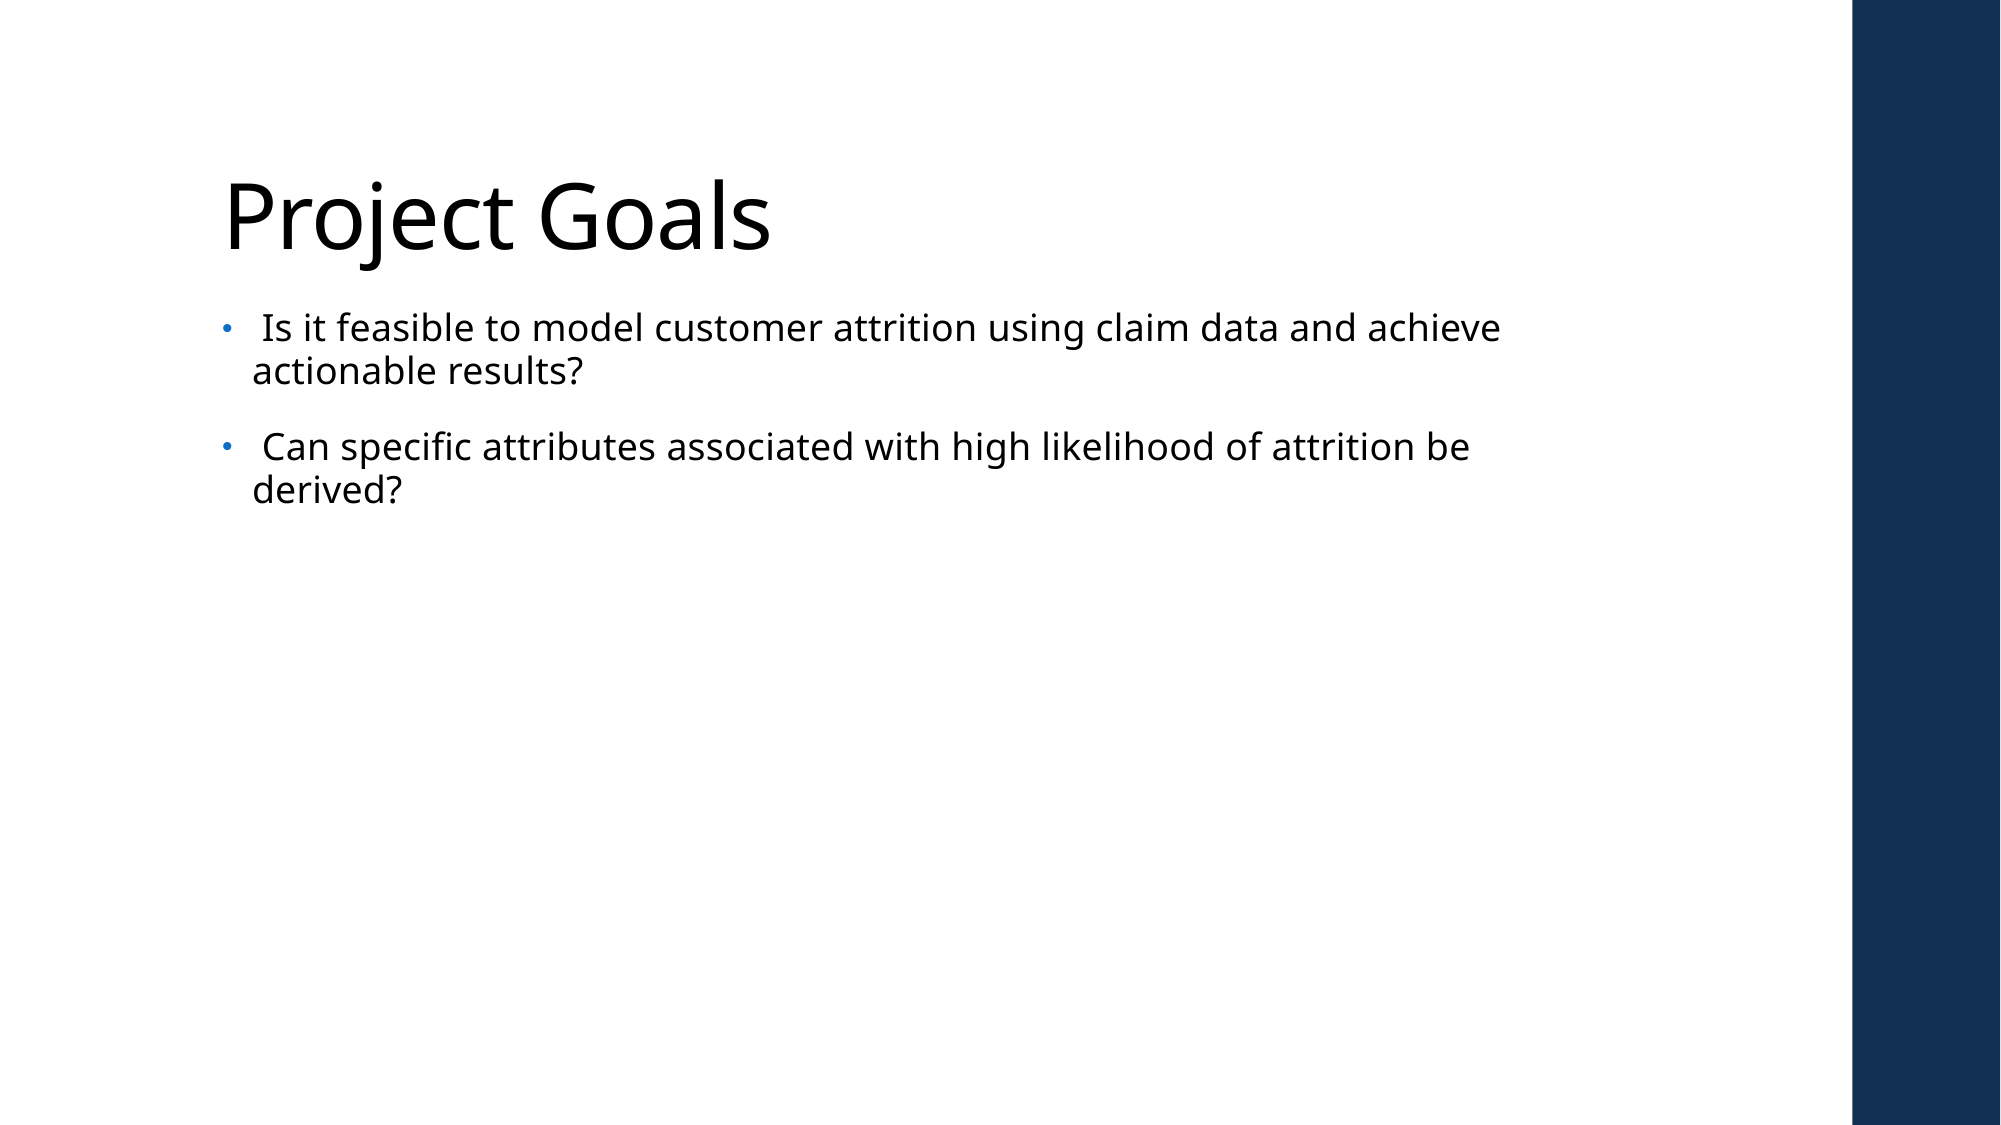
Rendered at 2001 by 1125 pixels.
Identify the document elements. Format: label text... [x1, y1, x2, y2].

title Project Goals [206, 60, 1797, 278]
list Is it feasible to model customer attrition using claim data and achieve actionable results? Can specific attributes associated with high likelihood of attrition be derived? [206, 299, 1617, 1014]
